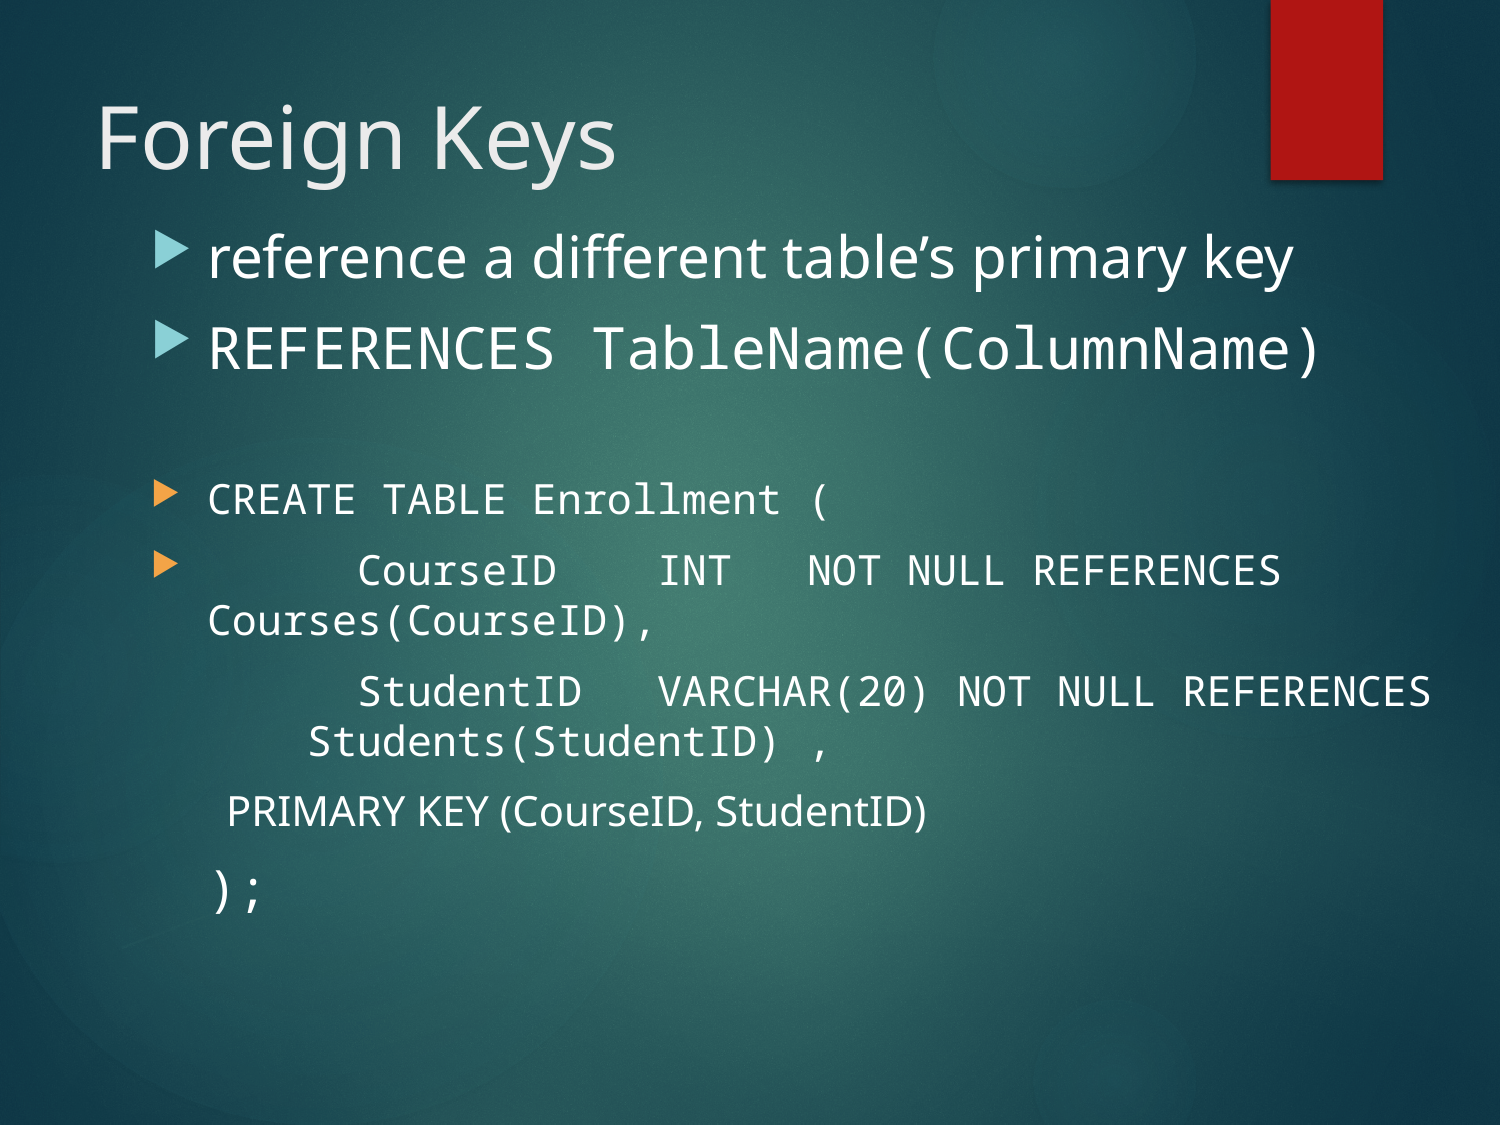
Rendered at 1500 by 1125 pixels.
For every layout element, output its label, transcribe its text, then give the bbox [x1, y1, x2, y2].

list reference a different table’s primary key REFERENCES TableName(ColumnName) CREATE TABLE Enrollment ( CourseID INT NOT NULL REFERENCES Courses(CourseID), StudentID VARCHAR(20) NOT NULL REFERENCES Students(StudentID) , PRIMARY KEY (CourseID, StudentID) ); [135, 212, 1463, 1025]
title Foreign Keys [79, 74, 1237, 304]
